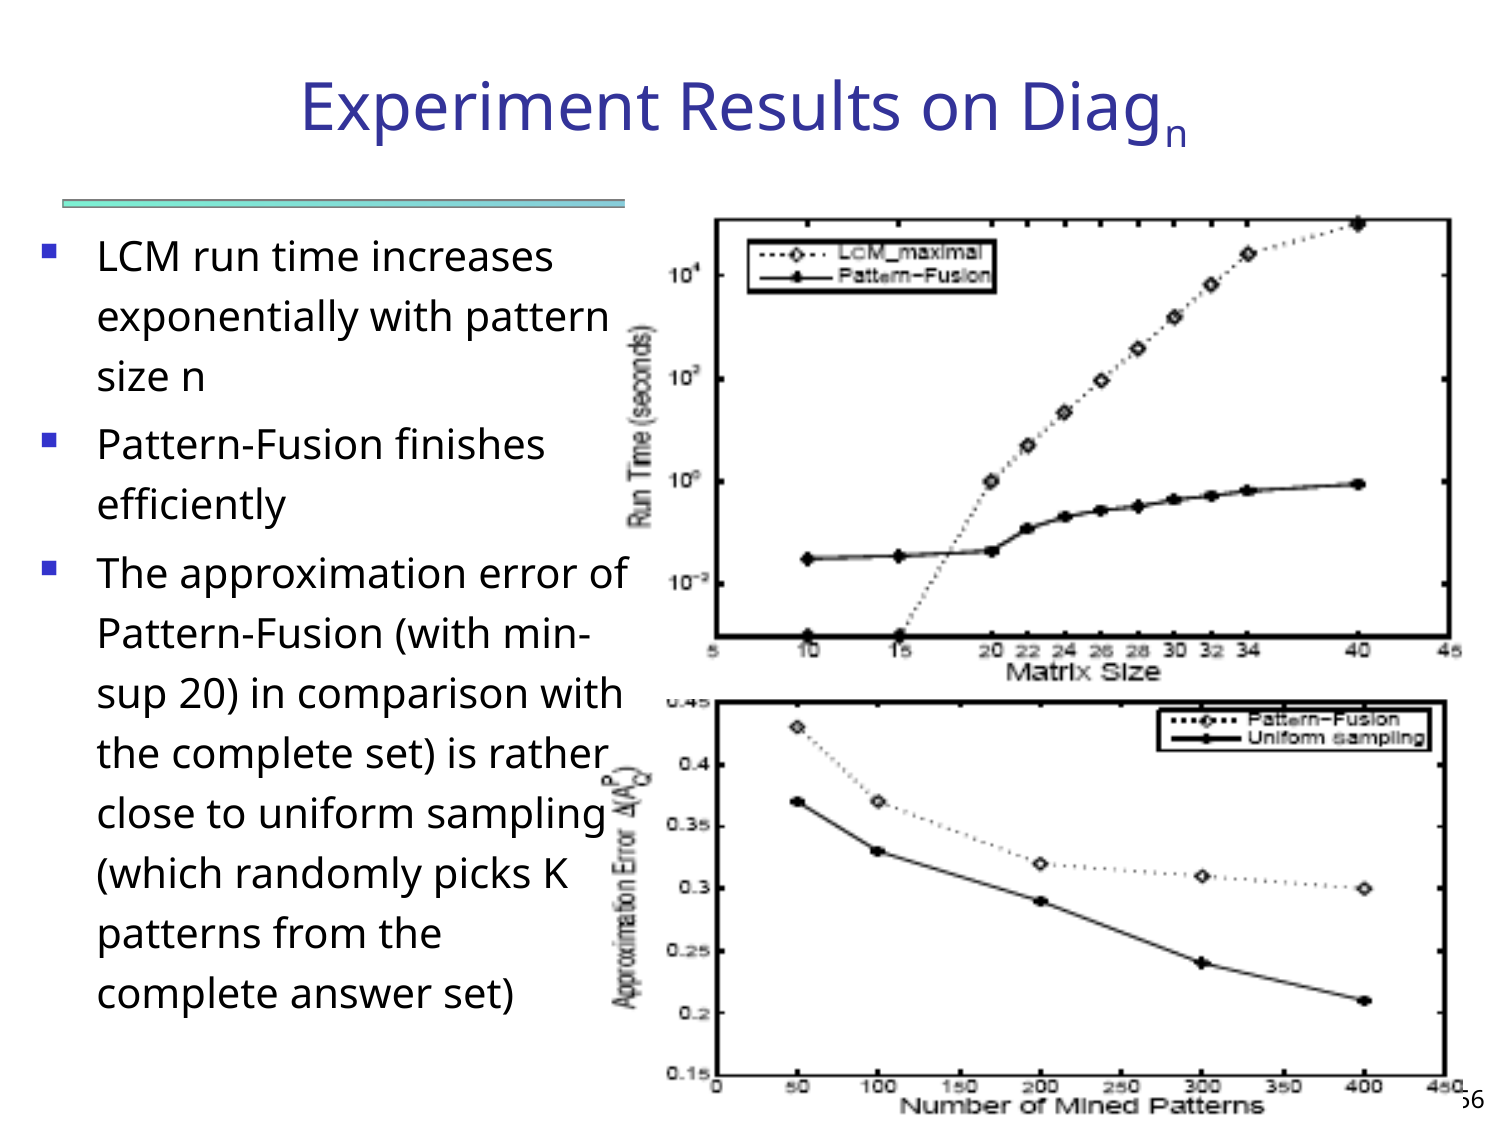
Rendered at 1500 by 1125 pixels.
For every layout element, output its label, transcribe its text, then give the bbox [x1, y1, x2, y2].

slide_number 56 [1466, 1062, 1500, 1125]
list LCM run time increases exponentially with pattern size n Pattern-Fusion finishes efficiently The approximation error of Pattern-Fusion (with min-sup 20) in comparison with the complete set) is rather close to uniform sampling (which randomly picks K patterns from the complete answer set) [24, 212, 619, 1038]
picture [599, 187, 1463, 1125]
title Experiment Results on Diagn [62, 62, 1425, 163]
